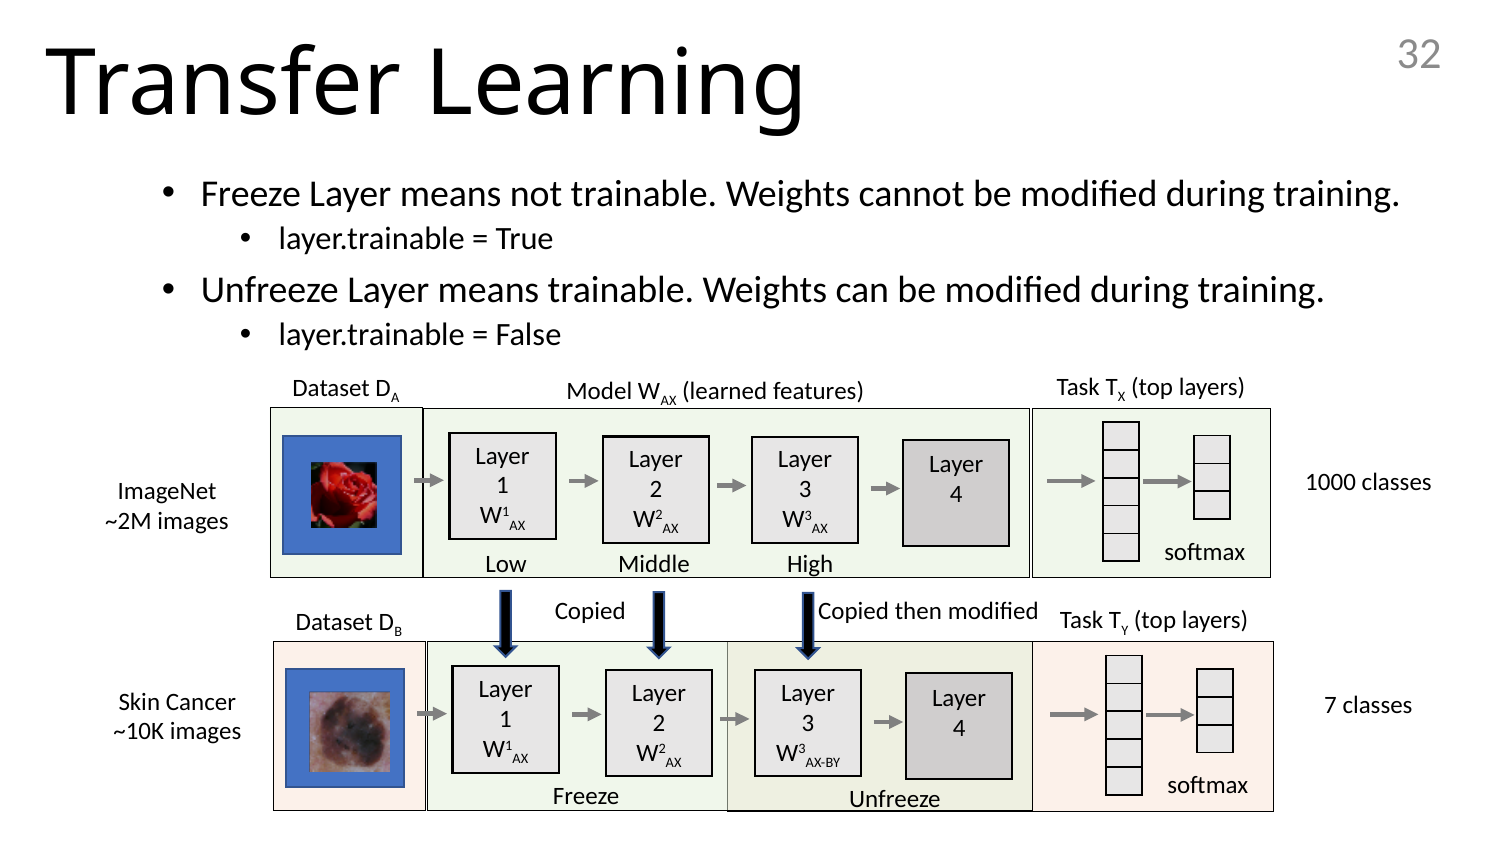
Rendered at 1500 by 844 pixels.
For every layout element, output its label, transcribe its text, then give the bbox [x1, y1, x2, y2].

text_box Layer 3 W3AX-BY [754, 669, 862, 777]
picture [308, 689, 390, 772]
text_box Layer 4 [905, 672, 1013, 780]
slide_number 32 [1119, 28, 1457, 74]
text_box Layer 1 W1AX [451, 665, 560, 774]
text_box [1031, 407, 1271, 579]
text_box Layer 2 W2AX [605, 669, 713, 777]
text_box [285, 668, 405, 788]
text_box [423, 407, 1030, 579]
text_box Copied then modified [787, 589, 1070, 630]
text_box ImageNet ~2M images [83, 469, 251, 540]
text_box Unfreeze [818, 777, 972, 818]
text_box softmax [1146, 756, 1270, 812]
text_box [1033, 641, 1274, 812]
text_box [427, 640, 1033, 812]
table_cell [1195, 464, 1229, 490]
text_box Skin Cancer ~10K images [93, 679, 262, 750]
text_box Low Middle High [469, 542, 897, 583]
text_box [272, 640, 426, 812]
text_box Dataset DB [272, 604, 426, 640]
text_box Dataset DA [269, 371, 423, 406]
table_cell [1104, 506, 1138, 533]
table_header [1104, 423, 1138, 449]
text_box Freeze [524, 774, 648, 815]
text_box Task TY (top layers) [1034, 602, 1274, 640]
picture [311, 462, 377, 528]
table_header [1107, 656, 1141, 683]
text_box [795, 630, 822, 661]
text_box Task TX (top layers) [1031, 368, 1271, 407]
table_cell [1198, 698, 1232, 724]
text_box Copied [529, 589, 652, 630]
text_box Layer 3 W3AX [751, 436, 859, 542]
table_cell [1104, 479, 1138, 505]
table_cell [1107, 740, 1141, 766]
text_box [645, 591, 672, 660]
text_box 1000 classes [1284, 461, 1453, 500]
table_cell [1195, 492, 1229, 518]
text_box Layer 4 [902, 439, 1010, 547]
table_header [1195, 436, 1229, 463]
text_box Model WAX (learned features) [530, 371, 901, 412]
text_box Layer 2 W2AX [602, 435, 710, 542]
table_cell [1107, 684, 1141, 710]
text_box softmax [1143, 522, 1267, 579]
table_header [1198, 670, 1232, 696]
text_box [492, 589, 519, 659]
text_box Layer 1 W1AX [448, 432, 557, 540]
title Transfer Learning [30, 3, 1325, 167]
list Freeze Layer means not trainable. Weights cannot be modified during training. layer.trainable = True Unfreeze Layer means trainable. Weights can be modified during training. layer.trainable = False [146, 166, 1441, 372]
table_cell [1107, 768, 1141, 794]
text_box [282, 435, 402, 555]
table_cell [1104, 534, 1138, 560]
table_cell [1107, 712, 1141, 738]
text_box 7 classes [1284, 684, 1453, 723]
text_box [269, 407, 423, 578]
table_cell [1104, 451, 1138, 477]
table_cell [1198, 726, 1232, 752]
